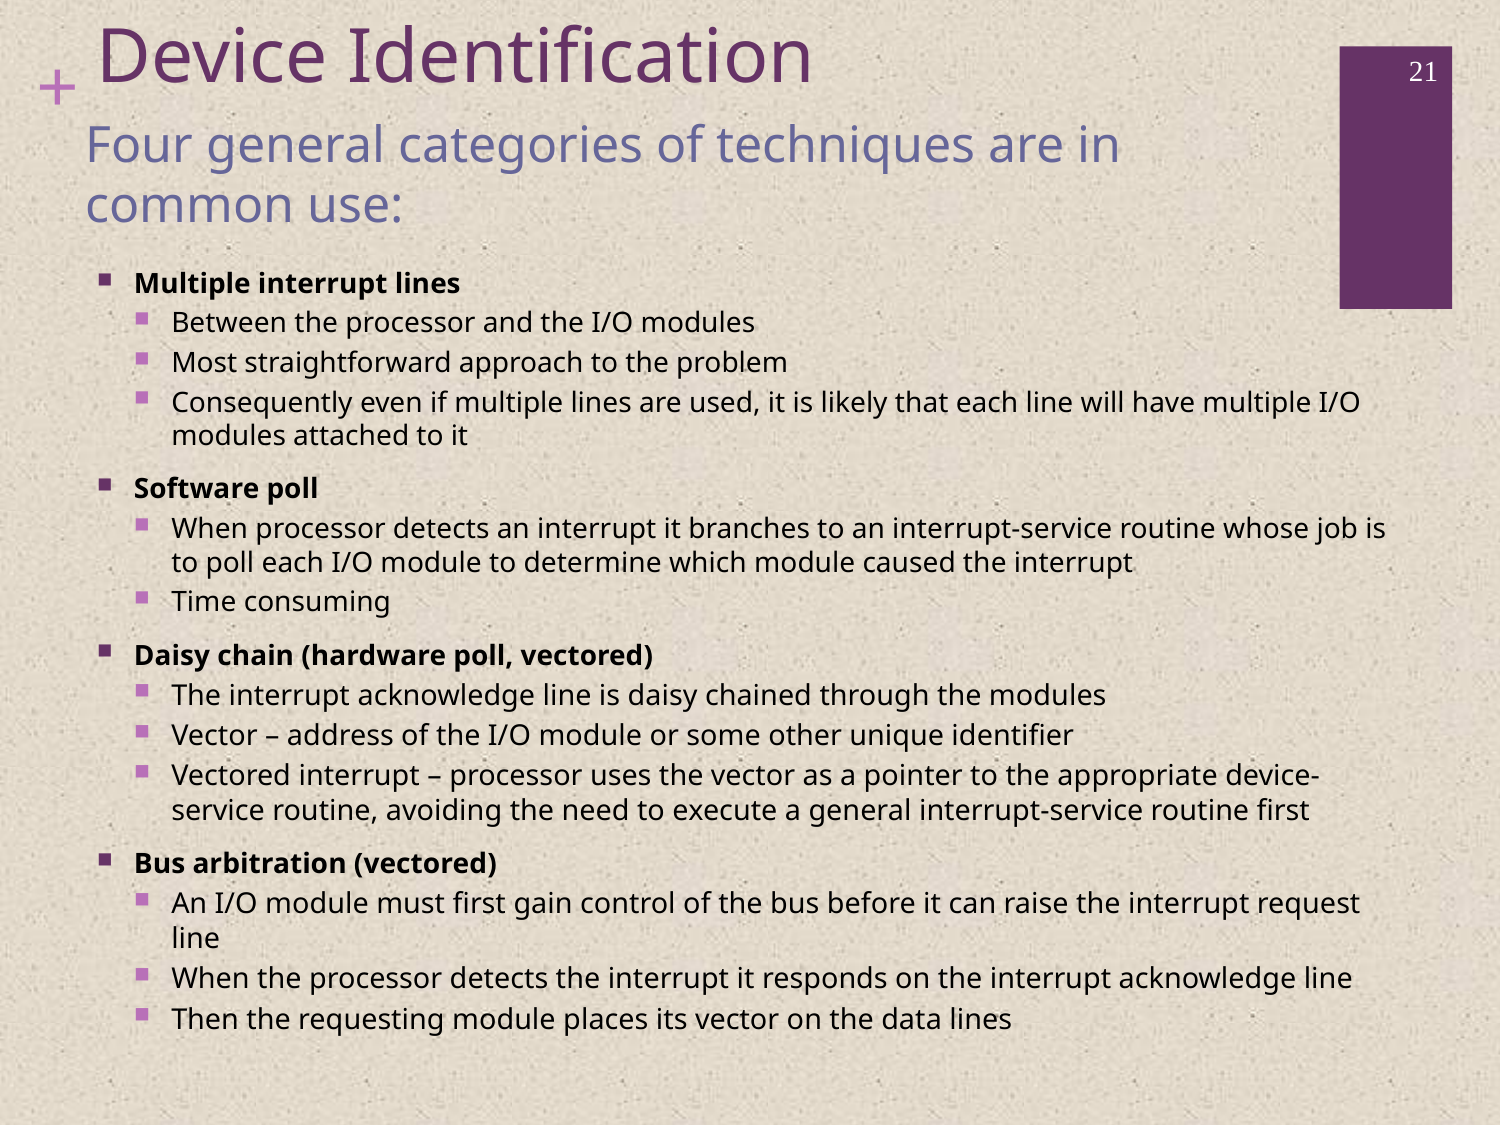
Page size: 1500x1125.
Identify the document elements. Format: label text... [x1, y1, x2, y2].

list Four general categories of techniques are in common use: [70, 105, 1311, 233]
list Multiple interrupt lines Between the processor and the I/O modules Most straightforward approach to the problem Consequently even if multiple lines are used, it is likely that each line will have multiple I/O modules attached to it Software poll When processor detects an interrupt it branches to an interrupt-service routine whose job is to poll each I/O module to determine which module caused the interrupt Time consuming Daisy chain (hardware poll, vectored) The interrupt acknowledge line is daisy chained through the modules Vector – address of the I/O module or some other unique identifier Vectored interrupt – processor uses the vector as a pointer to the appropriate device-service routine, avoiding the need to execute a general interrupt-service routine first Bus arbitration (vectored) An I/O module must first gain control of the bus before it can raise the interrupt request line When the processor detects the interrupt it responds on the interrupt acknowledge line Then the requesting module places its vector on the data lines [82, 257, 1429, 1067]
title Device Identification [81, 22, 1322, 106]
picture [0, 0, 1500, 1125]
slide_number 21 [1362, 39, 1454, 100]
